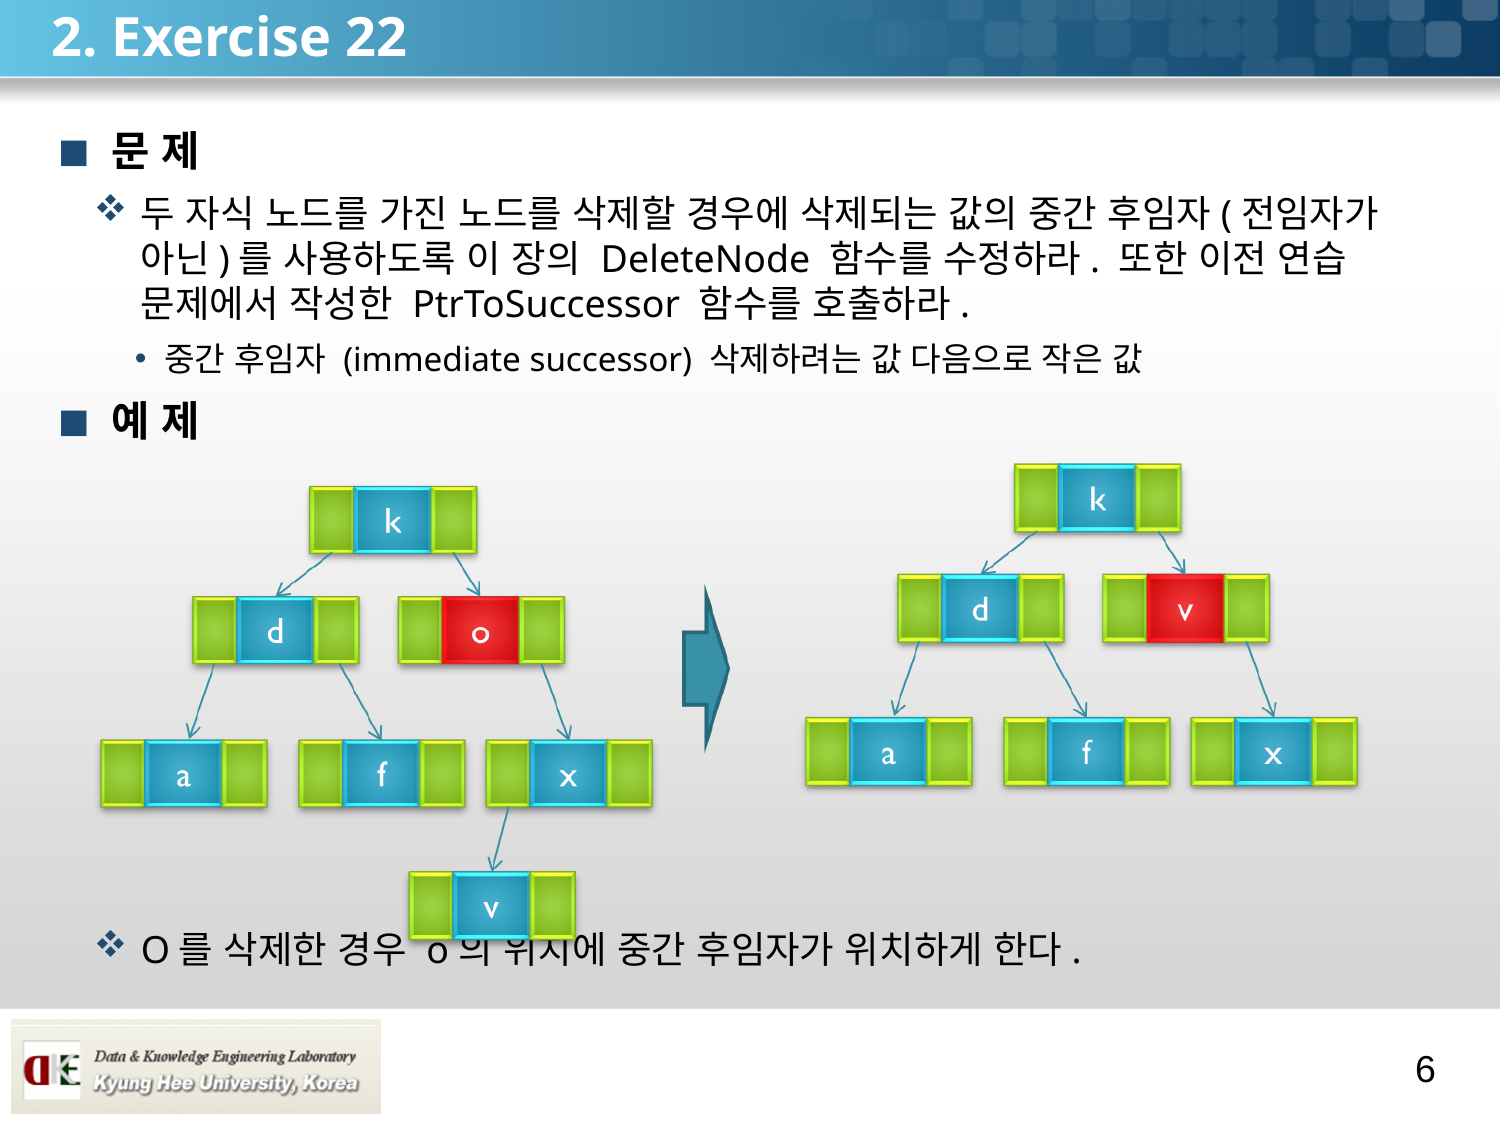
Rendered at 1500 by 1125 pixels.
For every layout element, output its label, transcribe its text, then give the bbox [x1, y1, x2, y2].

list 문 제 두 자식 노드를 가진 노드를 삭제할 경우에 삭제되는 값의 중간 후임자(전임자가 아닌)를 사용하도록 이 장의 DeleteNode 함수를 수정하라. 또한 이전 연습 문제에서 작성한 PtrToSuccessor 함수를 호출하라. 중간 후임자 (immediate successor) 삭제하려는 값 다음으로 작은 값 예 제 O를 삭제한 경우 o의 위치에 중간 후임자가 위치하게 한다. [52, 117, 1451, 997]
picture [0, 0, 1500, 1125]
title 2. Exercise 22 [51, 0, 1500, 99]
